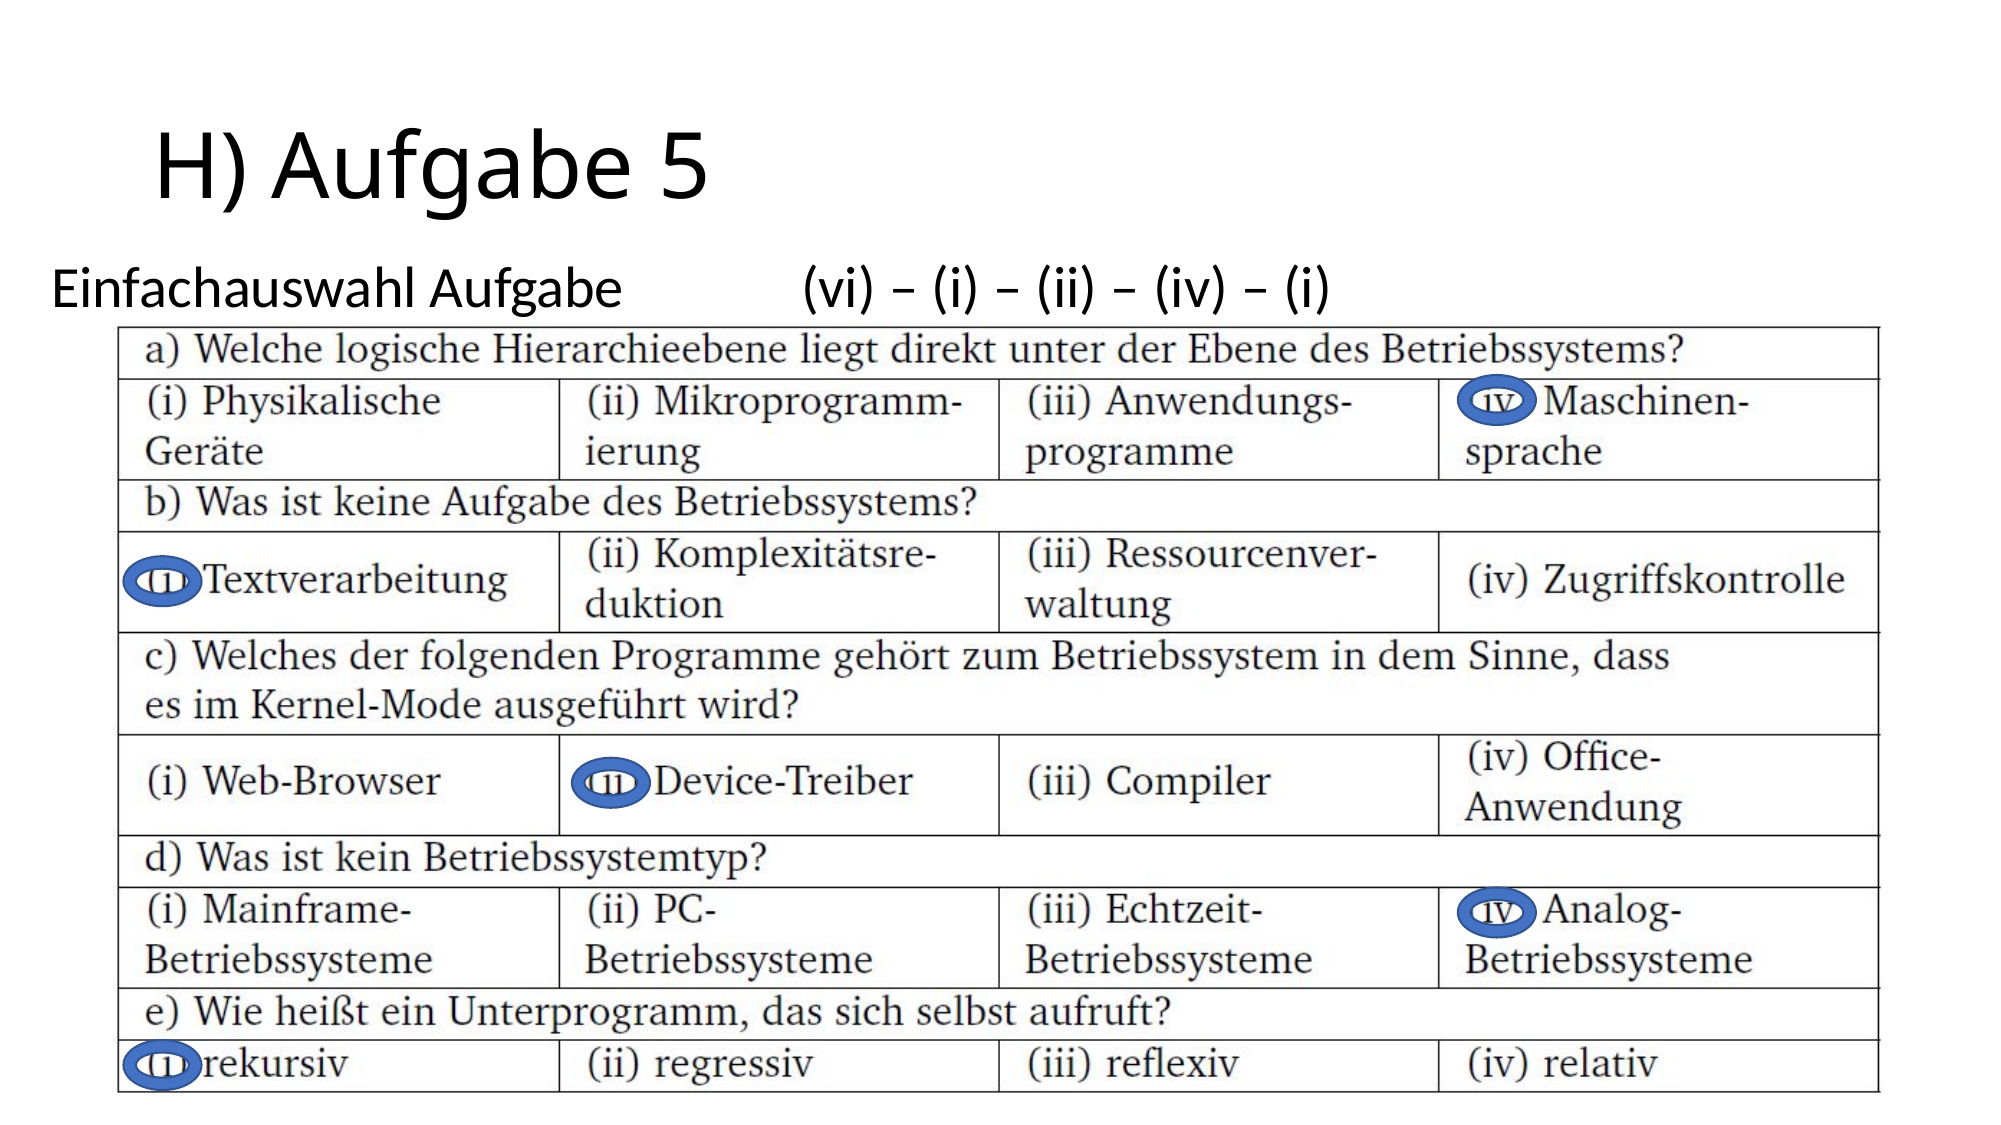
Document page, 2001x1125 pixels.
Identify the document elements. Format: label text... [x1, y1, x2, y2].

list Einfachauswahl Aufgabe (vi) – (i) – (ii) – (iv) – (i) [35, 249, 1863, 1028]
picture [111, 321, 1888, 1100]
title H) Aufgabe 5 [137, 59, 1863, 249]
